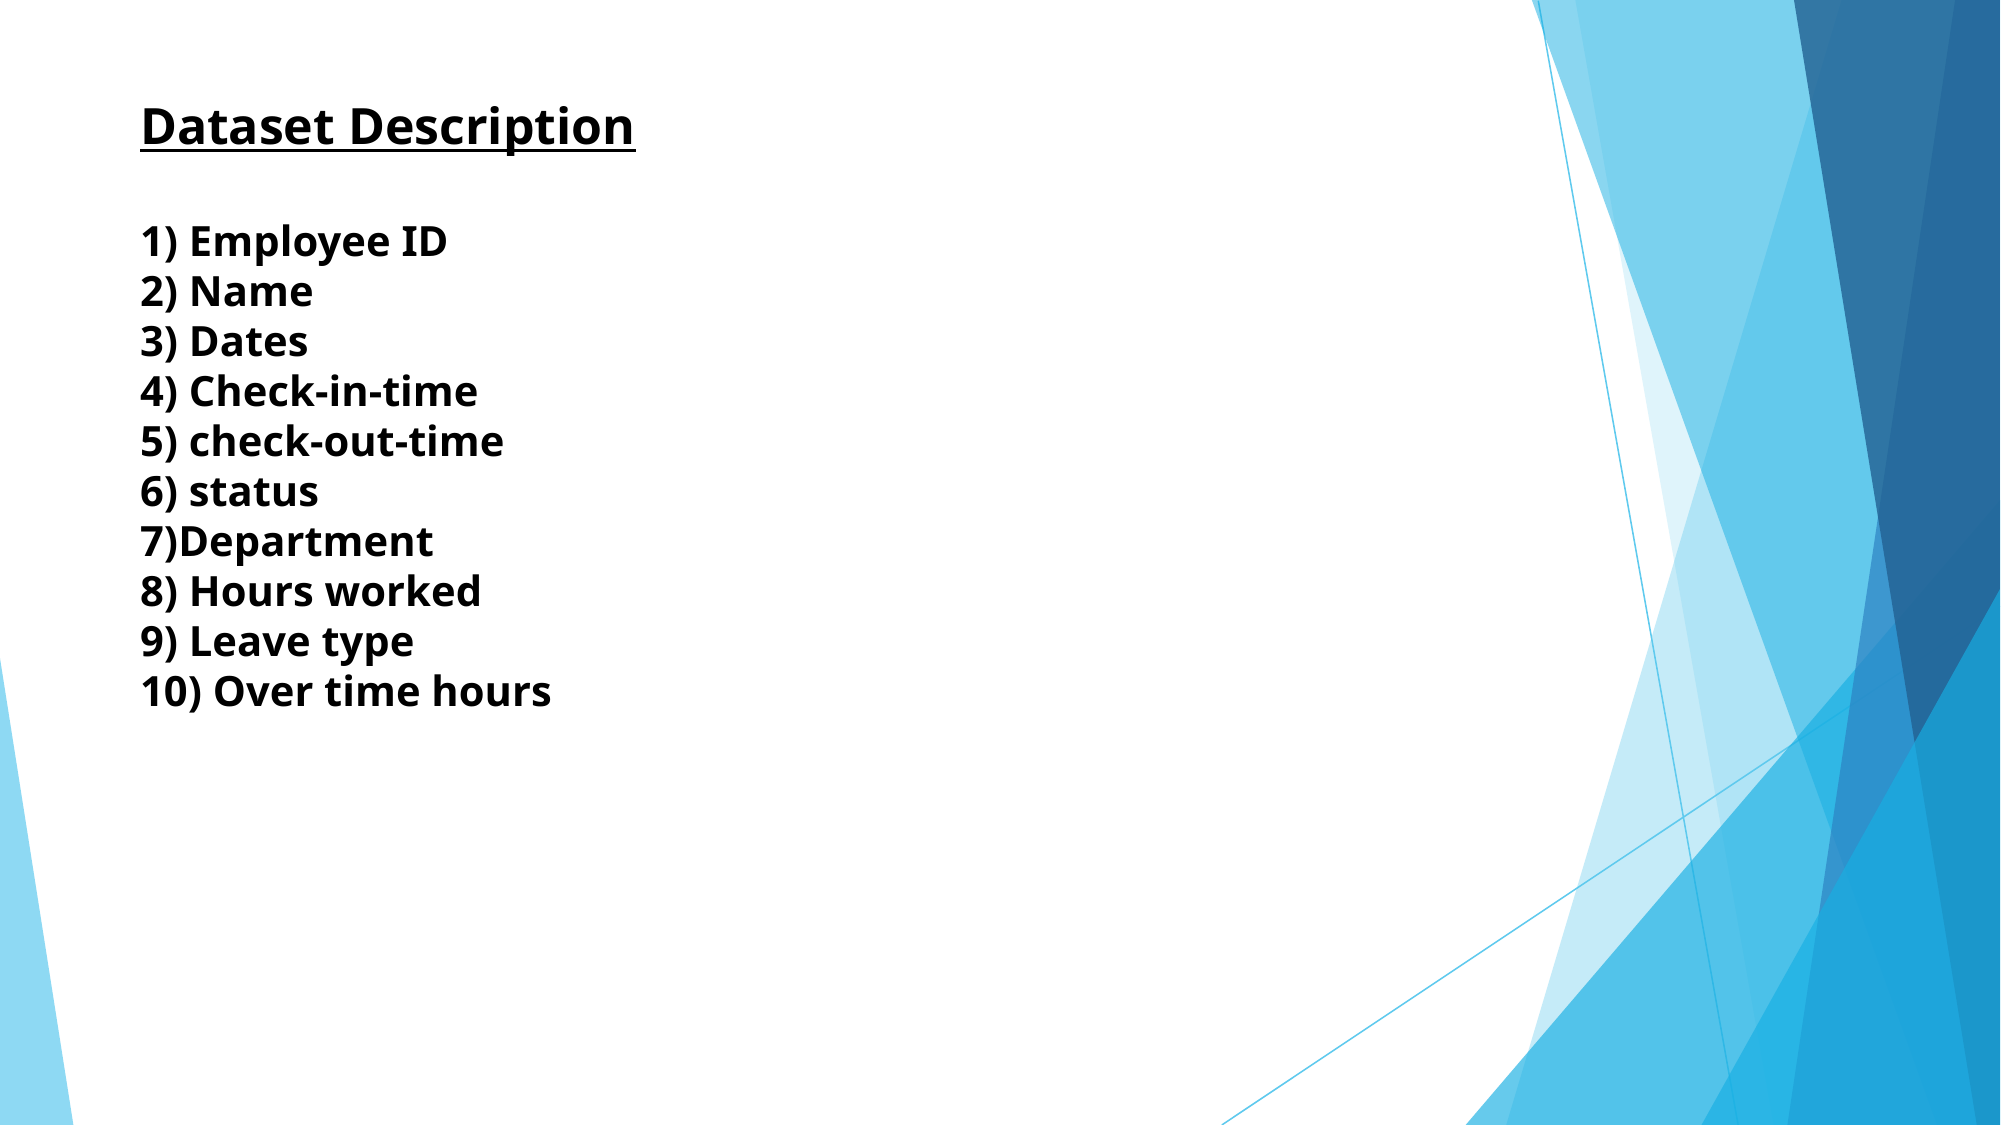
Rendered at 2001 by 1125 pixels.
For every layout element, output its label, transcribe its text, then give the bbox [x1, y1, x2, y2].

title Dataset Description 1) Employee ID 2) Name 3) Dates 4) Check-in-time 5) check-out-time 6) status 7)Department 8) Hours worked 9) Leave type 10) Over time hours [124, 86, 1878, 765]
